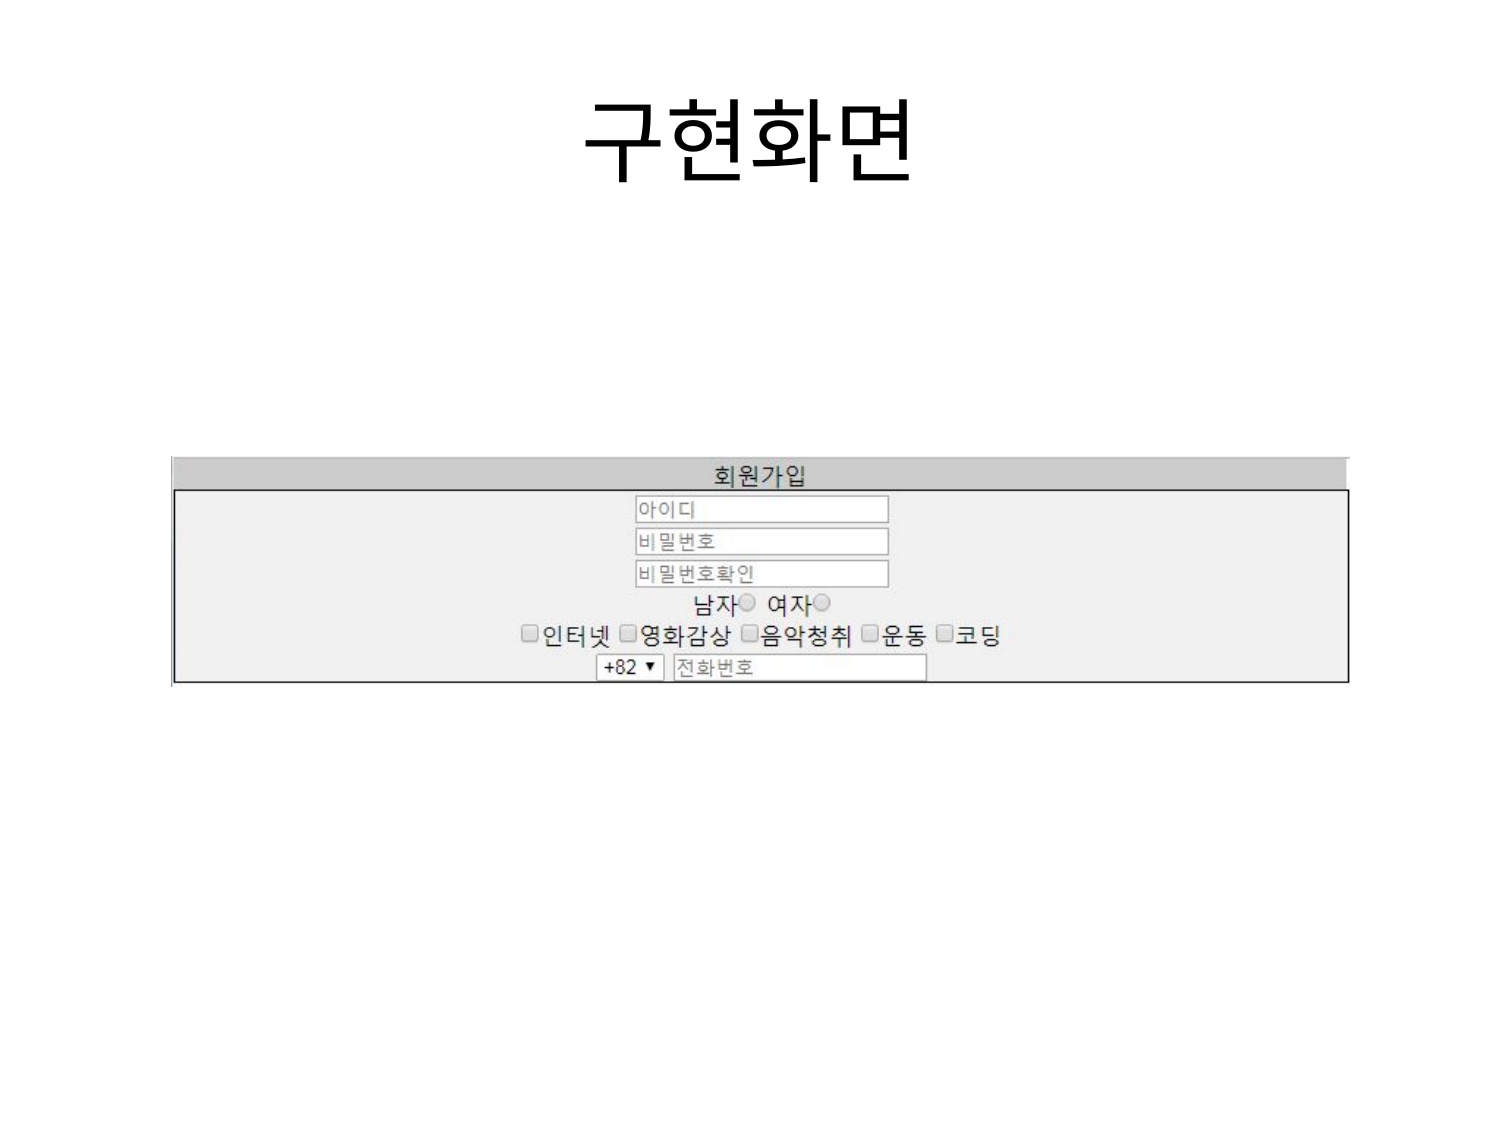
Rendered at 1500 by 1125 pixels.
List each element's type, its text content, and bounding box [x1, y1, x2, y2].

title 구현화면 [75, 45, 1425, 233]
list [170, 455, 1351, 688]
